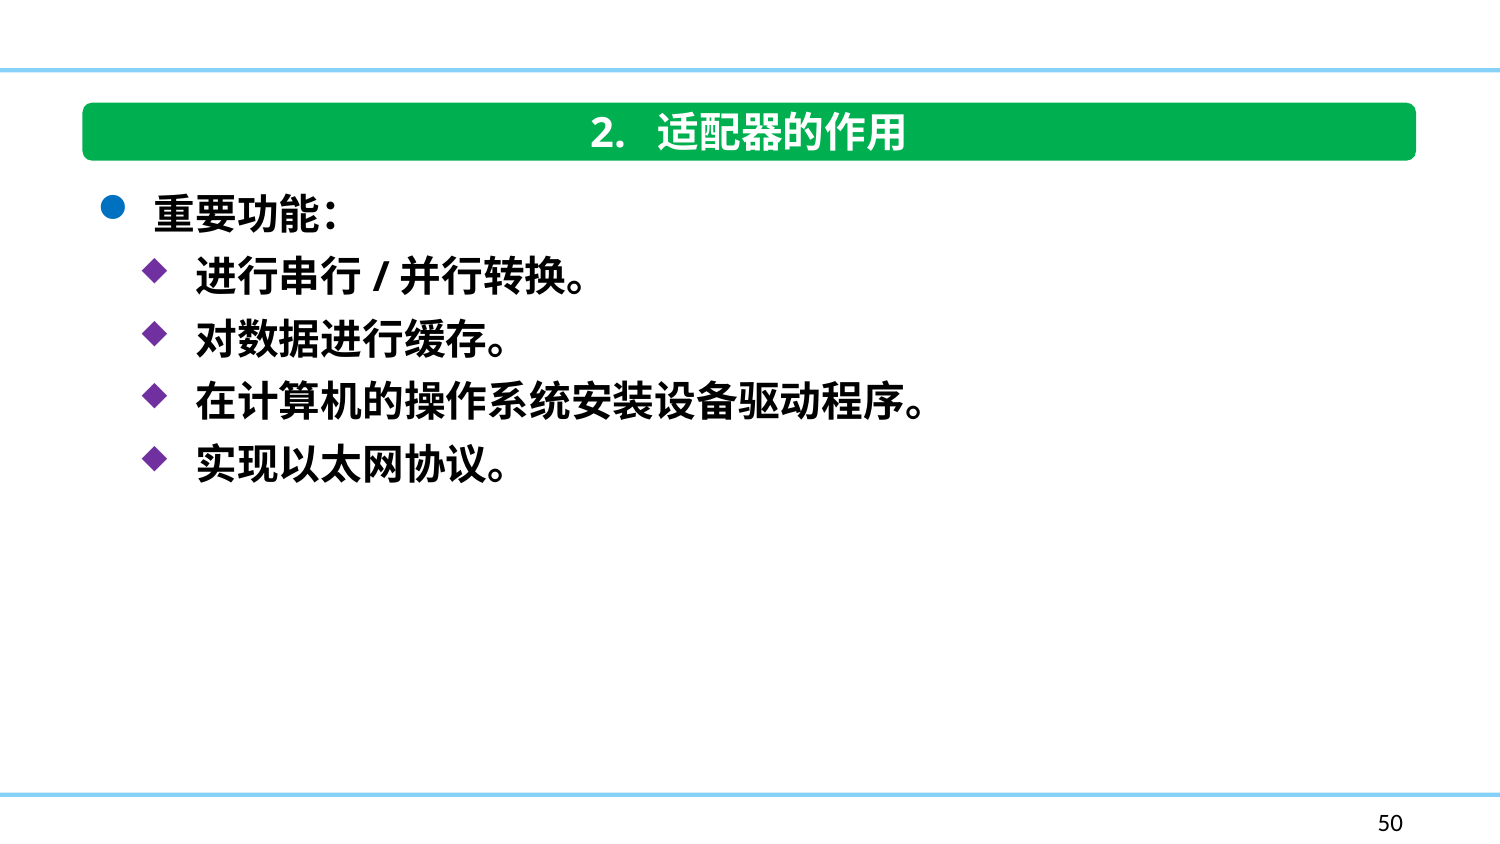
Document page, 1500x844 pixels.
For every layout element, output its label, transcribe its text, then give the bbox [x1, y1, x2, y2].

slide_number 50 [1362, 798, 1460, 844]
text_box 2. 适配器的作用 [575, 98, 923, 164]
text_box [923, 102, 1417, 161]
text_box 重要功能： 进行串行/并行转换。 对数据进行缓存。 在计算机的操作系统安装设备驱动程序。 实现以太网协议。 [82, 161, 1416, 495]
text_box [82, 102, 575, 161]
